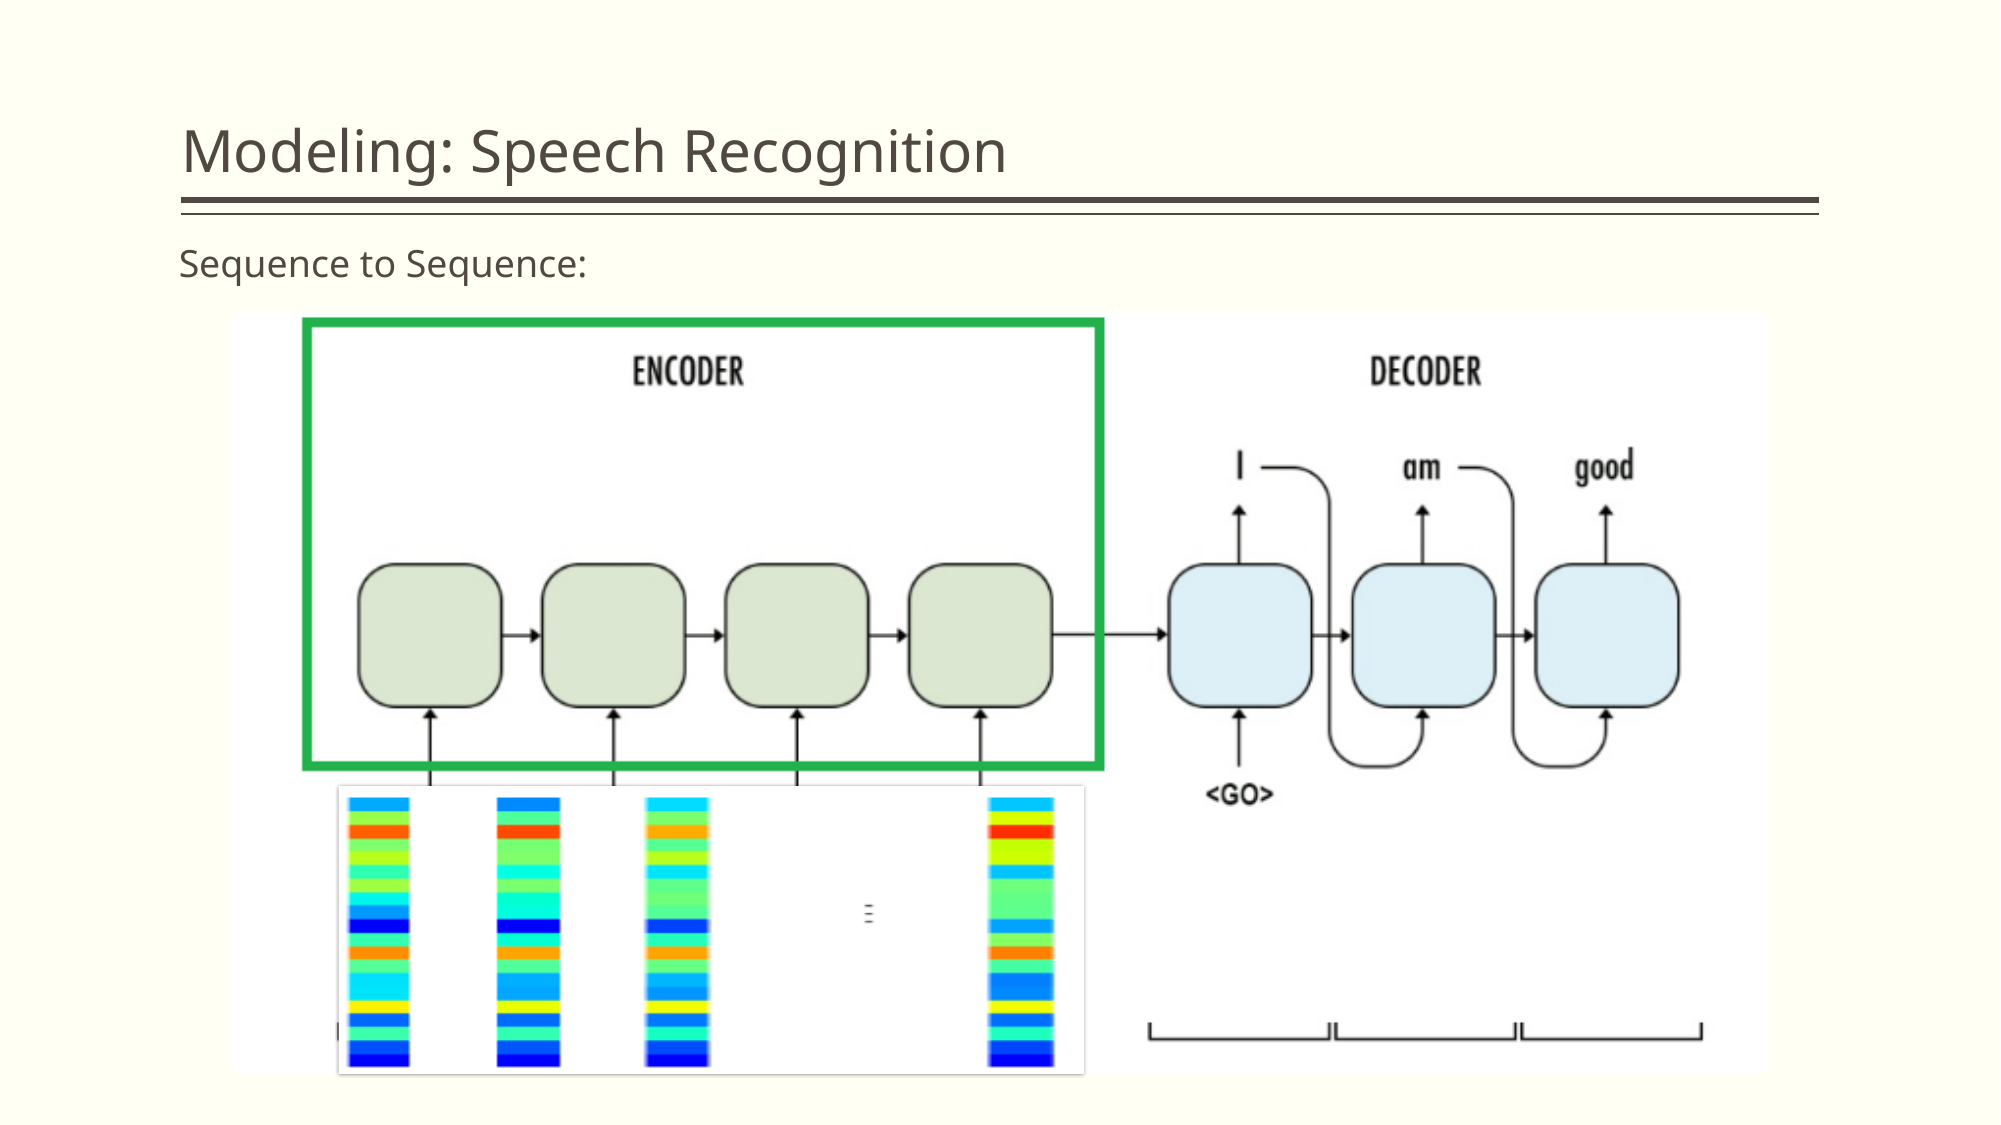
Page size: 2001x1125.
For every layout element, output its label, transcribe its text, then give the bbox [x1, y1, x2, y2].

picture [567, 557, 856, 1125]
text_box Sequence to Sequence: [163, 232, 613, 338]
title Modeling: Speech Recognition [181, 12, 1819, 193]
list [231, 312, 1768, 1074]
